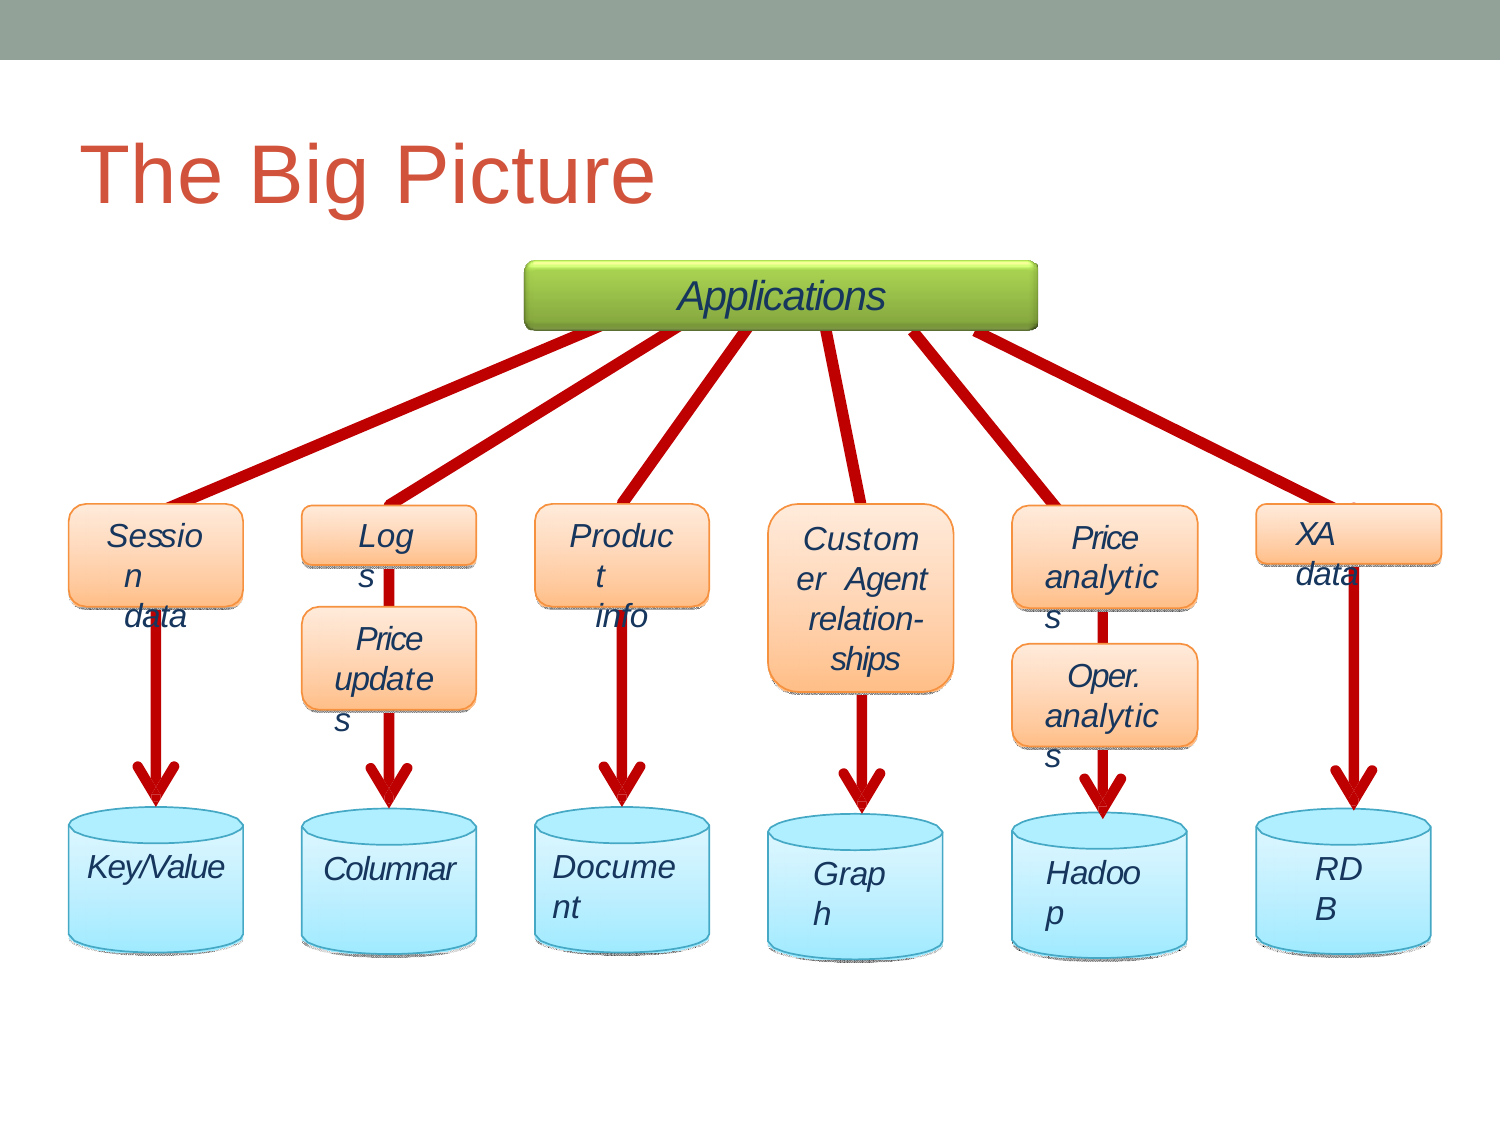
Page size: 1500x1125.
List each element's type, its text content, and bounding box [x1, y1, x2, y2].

text_box [1012, 505, 1198, 609]
text_box [693, 503, 710, 520]
text_box [523, 260, 1039, 331]
text_box [301, 936, 383, 955]
text_box [1097, 636, 1108, 643]
text_box [68, 806, 244, 825]
text_box [1011, 831, 1187, 959]
text_box [68, 806, 149, 824]
text_box [768, 813, 942, 831]
text_box [1182, 643, 1198, 657]
text_box [767, 831, 943, 850]
text_box [1122, 812, 1187, 829]
text_box [471, 557, 477, 565]
text_box Hadoop [1044, 849, 1155, 931]
text_box [873, 943, 943, 960]
text_box [1350, 937, 1431, 955]
text_box [534, 806, 615, 824]
text_box [301, 565, 356, 569]
text_box [469, 505, 477, 513]
text_box [1128, 942, 1187, 958]
text_box [1012, 643, 1198, 747]
text_box [463, 695, 477, 710]
text_box [1256, 808, 1431, 826]
text_box [1432, 503, 1442, 511]
text_box [383, 500, 395, 505]
text_box [1011, 505, 1028, 609]
text_box Graph [811, 850, 900, 933]
text_box Price updates [332, 615, 446, 738]
text_box [1256, 503, 1266, 509]
text_box [227, 503, 244, 520]
text_box [301, 827, 477, 955]
text_box [643, 935, 710, 953]
text_box [767, 813, 841, 831]
text_box [534, 503, 710, 607]
text_box [931, 668, 954, 692]
text_box [68, 592, 82, 607]
text_box [68, 826, 244, 953]
text_box Customer Agent relation- ships [793, 604, 928, 677]
text_box [132, 634, 180, 807]
text_box [534, 825, 710, 843]
text_box [1012, 812, 1076, 828]
text_box [1012, 958, 1187, 962]
text_box [301, 505, 309, 514]
text_box [1256, 937, 1337, 955]
text_box [1330, 593, 1378, 811]
text_box [1011, 643, 1027, 747]
text_box Product info [567, 512, 677, 634]
text_box [301, 556, 307, 565]
text_box [924, 503, 954, 528]
text_box [302, 808, 476, 826]
text_box [1011, 830, 1187, 849]
text_box [1256, 808, 1321, 825]
text_box [534, 826, 710, 953]
text_box [838, 696, 886, 814]
text_box Applications [675, 266, 887, 319]
text_box [1012, 942, 1070, 958]
text_box [177, 935, 244, 953]
text_box [1256, 503, 1442, 564]
text_box [767, 692, 954, 696]
text_box [534, 806, 710, 825]
text_box [1184, 505, 1198, 519]
text_box [68, 935, 135, 953]
text_box [869, 813, 943, 831]
text_box [1182, 595, 1198, 609]
text_box RDB [1313, 845, 1374, 927]
text_box Oper. analytics [1043, 652, 1167, 775]
text_box Price analytics [1043, 513, 1167, 636]
text_box [68, 503, 85, 519]
text_box [1365, 808, 1431, 825]
text_box [695, 591, 710, 607]
title The Big Picture [75, 73, 1425, 264]
text_box [1012, 812, 1187, 830]
text_box [534, 935, 601, 953]
text_box [1183, 733, 1198, 747]
text_box [767, 503, 954, 693]
text_box [534, 503, 551, 520]
text_box [598, 634, 646, 807]
text_box [68, 825, 244, 843]
text_box Columnar [321, 845, 457, 888]
text_box [767, 503, 798, 533]
text_box [395, 937, 477, 955]
text_box XA data [1293, 510, 1405, 593]
text_box [301, 505, 477, 565]
text_box [301, 826, 477, 845]
text_box Document [550, 843, 694, 926]
text_box Session data [104, 512, 208, 634]
text_box [163, 806, 244, 824]
text_box [629, 806, 710, 824]
text_box Customer Agent relation- ships [793, 515, 928, 597]
text_box [1256, 558, 1263, 564]
text_box [411, 808, 477, 826]
text_box [767, 942, 838, 960]
text_box [68, 503, 244, 607]
text_box [301, 694, 315, 710]
text_box [365, 738, 413, 809]
text_box [1256, 828, 1431, 955]
text_box [616, 498, 628, 503]
text_box [461, 606, 477, 622]
text_box [767, 663, 791, 692]
text_box [1435, 557, 1442, 564]
text_box [534, 591, 549, 607]
text_box [767, 833, 943, 960]
text_box [383, 594, 395, 606]
text_box [229, 591, 244, 607]
text_box Key/Value [84, 843, 227, 886]
text_box [301, 606, 477, 710]
text_box Logs [356, 511, 422, 594]
text_box [422, 565, 477, 569]
text_box [1079, 775, 1127, 820]
text_box [1256, 826, 1431, 845]
text_box [301, 808, 367, 826]
text_box [301, 606, 317, 623]
